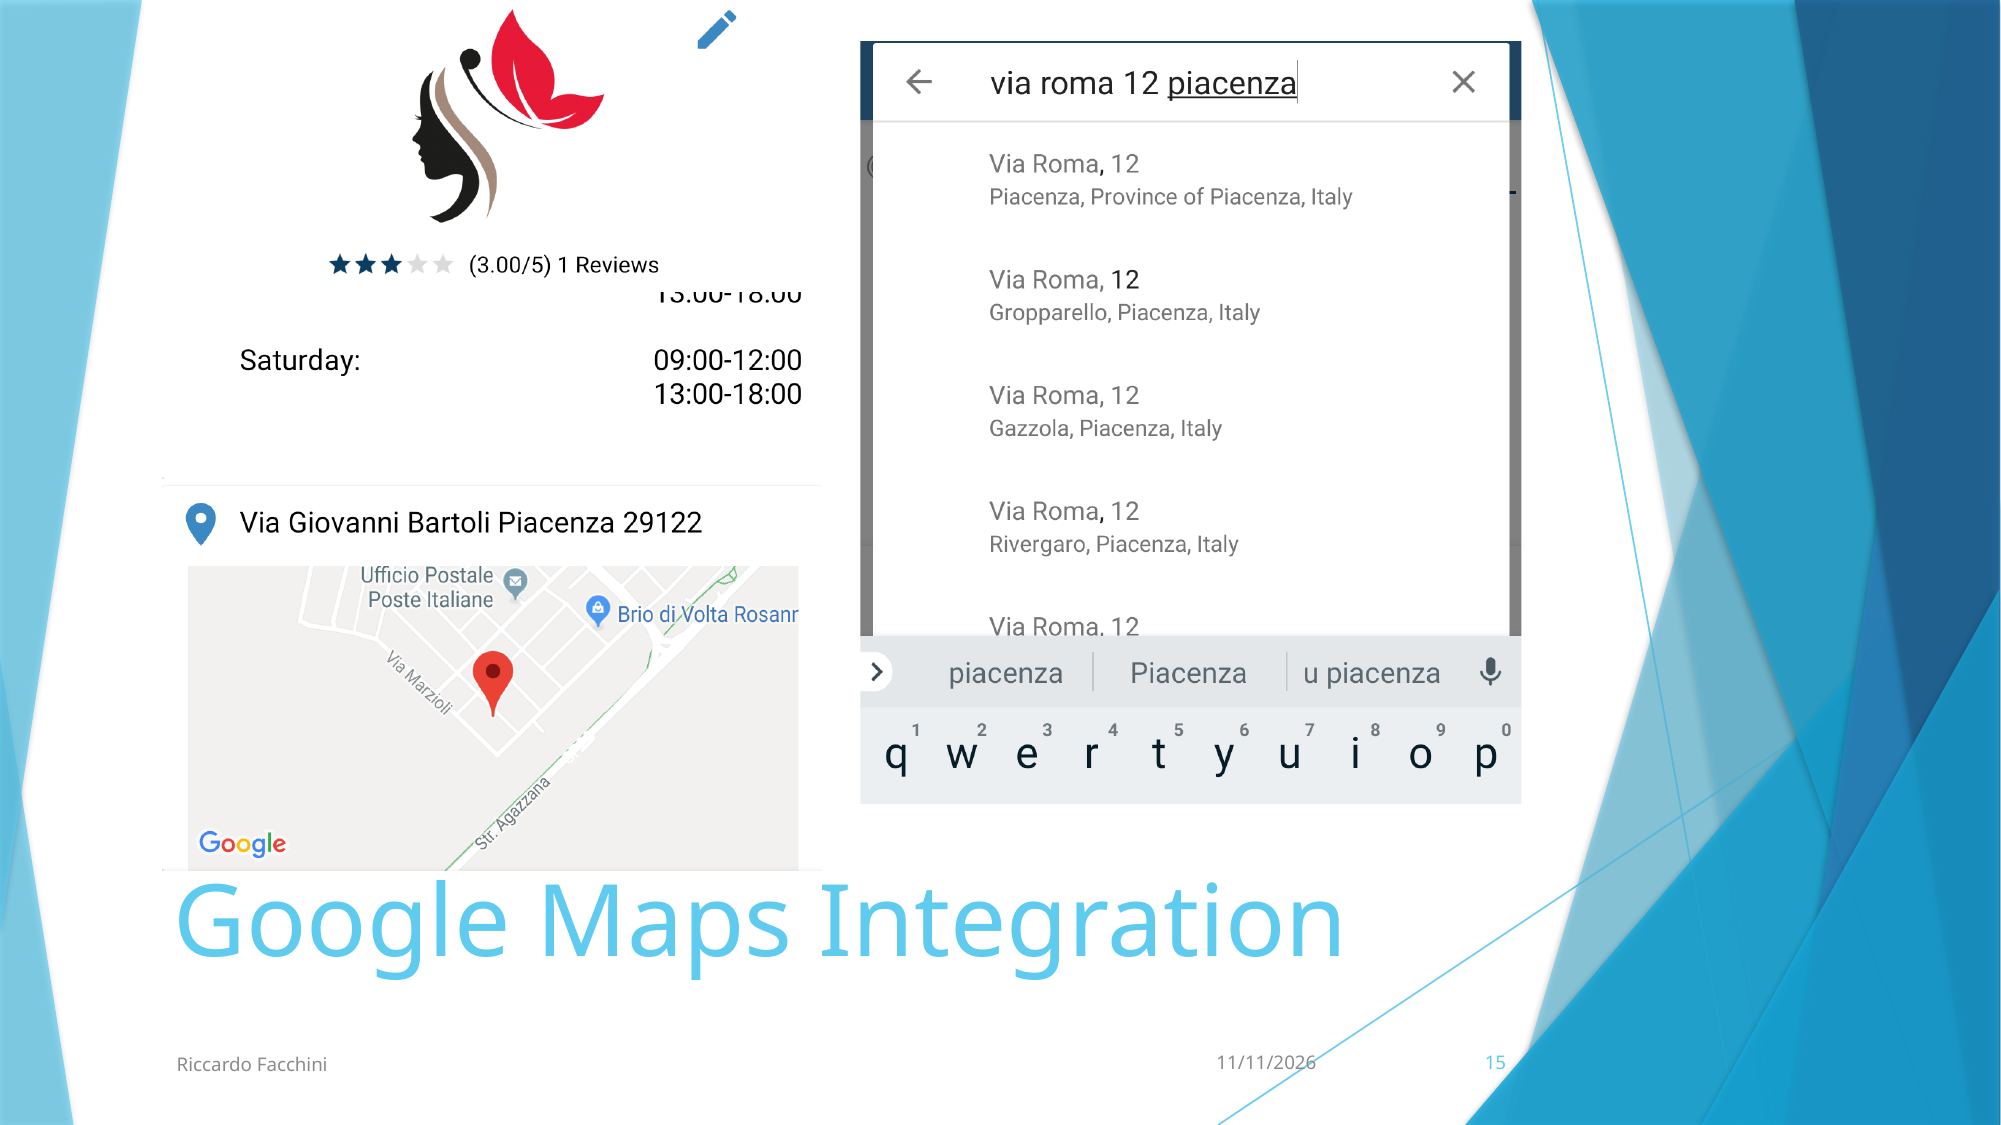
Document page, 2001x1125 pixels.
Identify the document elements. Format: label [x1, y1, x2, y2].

text_box [0, 0, 2000, 1125]
picture [859, 41, 1522, 805]
